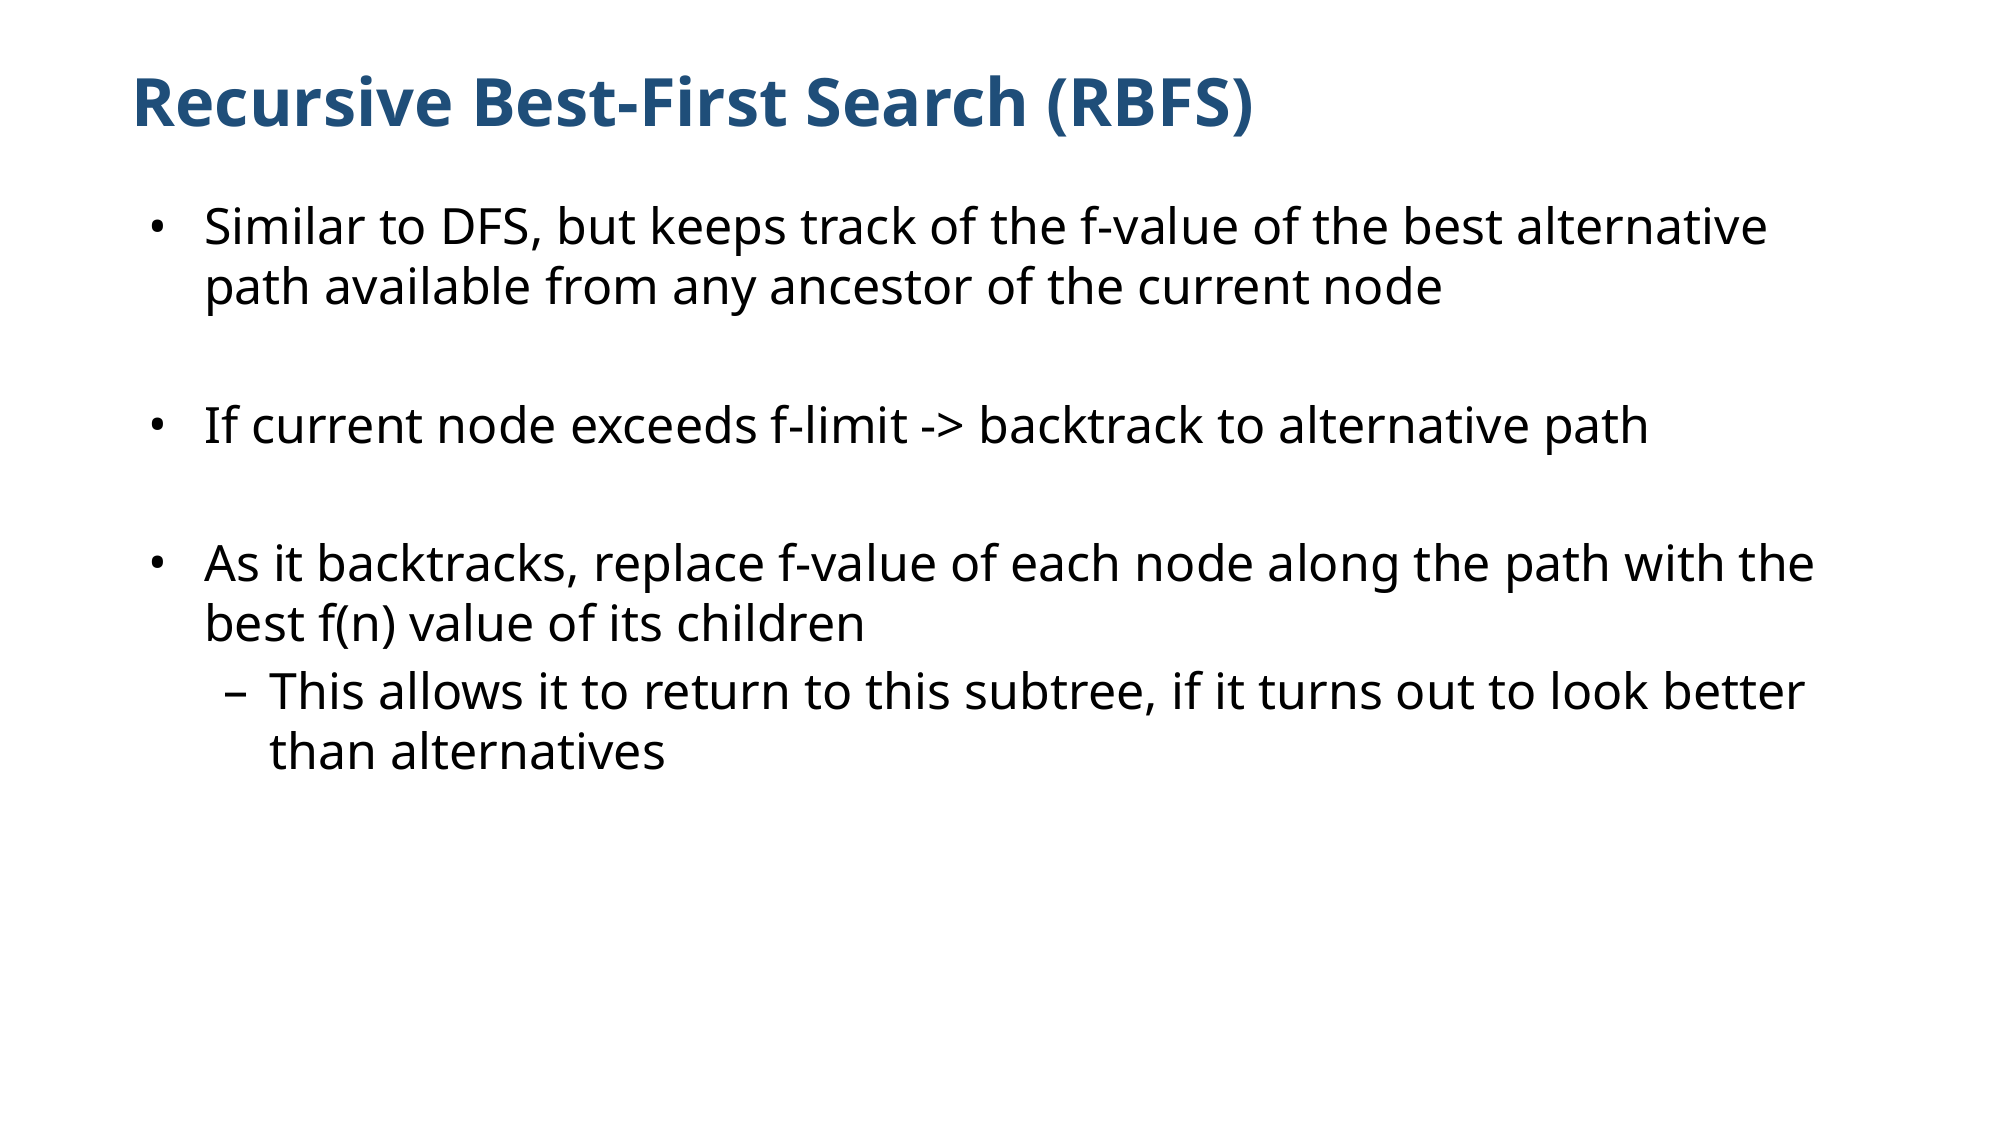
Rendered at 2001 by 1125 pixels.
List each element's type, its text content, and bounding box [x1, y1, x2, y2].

text_box Similar to DFS, but keeps track of the f-value of the best alternative path available from any ancestor of the current node If current node exceeds f-limit -> backtrack to alternative path As it backtracks, replace f-value of each node along the path with the best f(n) value of its children This allows it to return to this subtree, if it turns out to look better than alternatives [133, 187, 1850, 1013]
text_box Recursive Best-First Search (RBFS) [116, 50, 1817, 150]
